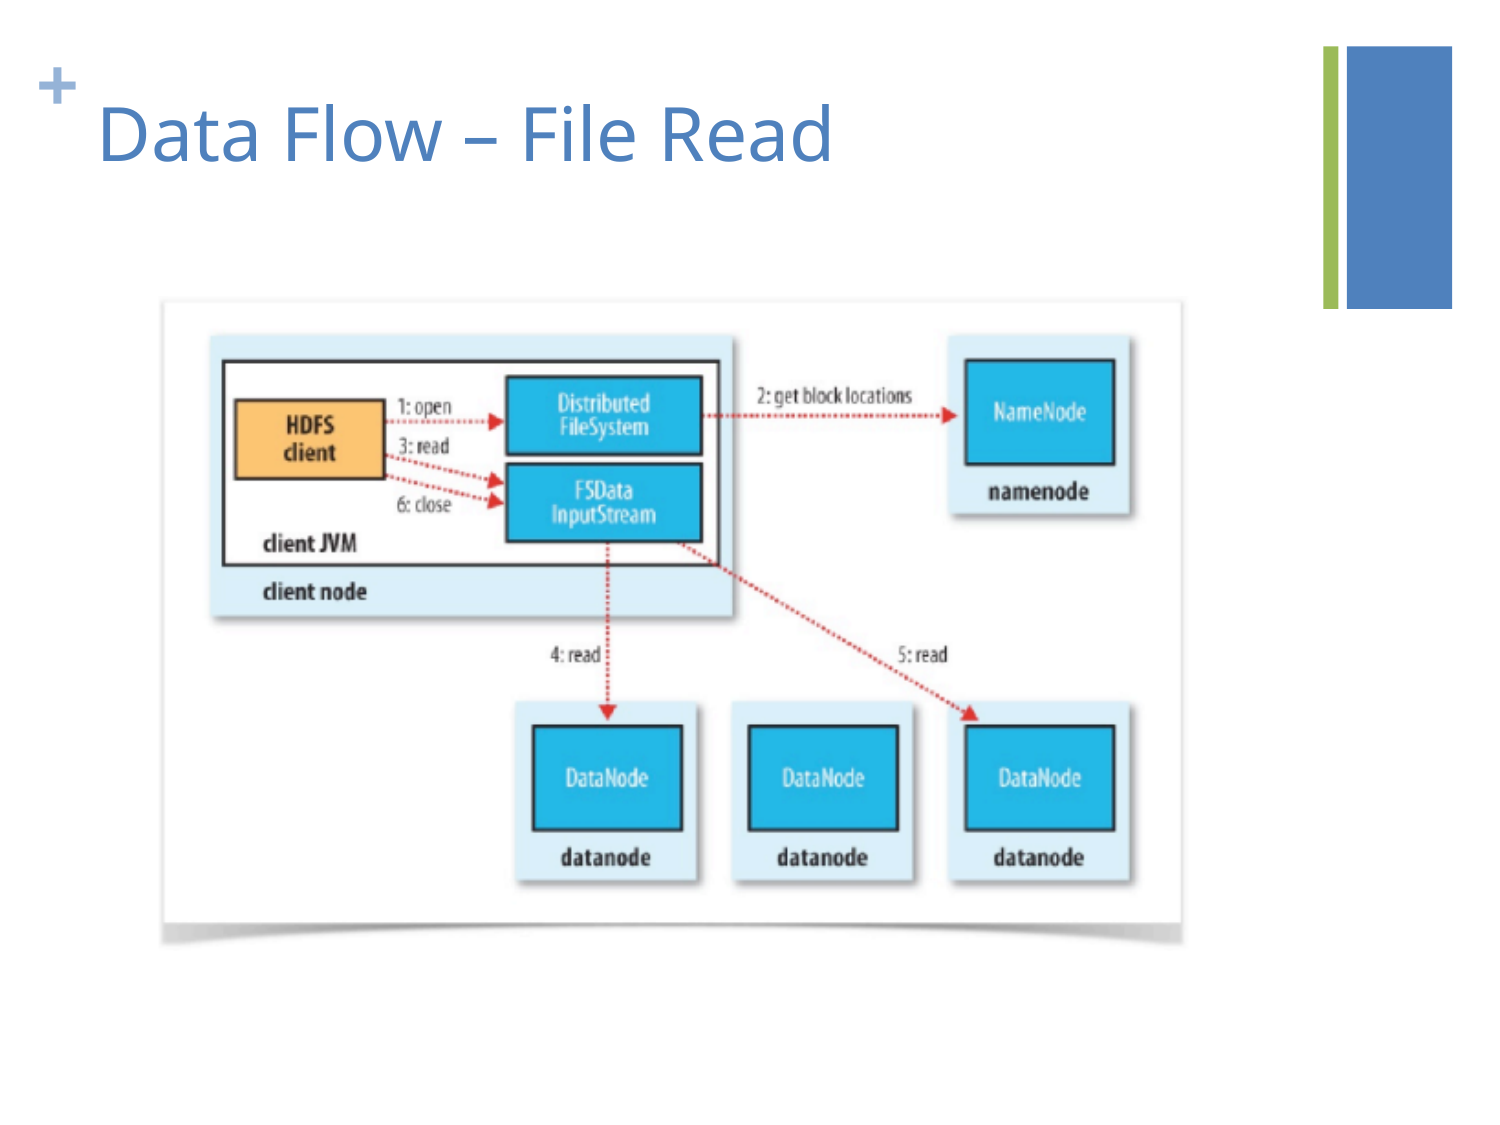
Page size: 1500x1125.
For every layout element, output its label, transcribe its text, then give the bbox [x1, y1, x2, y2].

title Data Flow – File Read [81, 79, 1322, 263]
picture [157, 295, 1193, 951]
